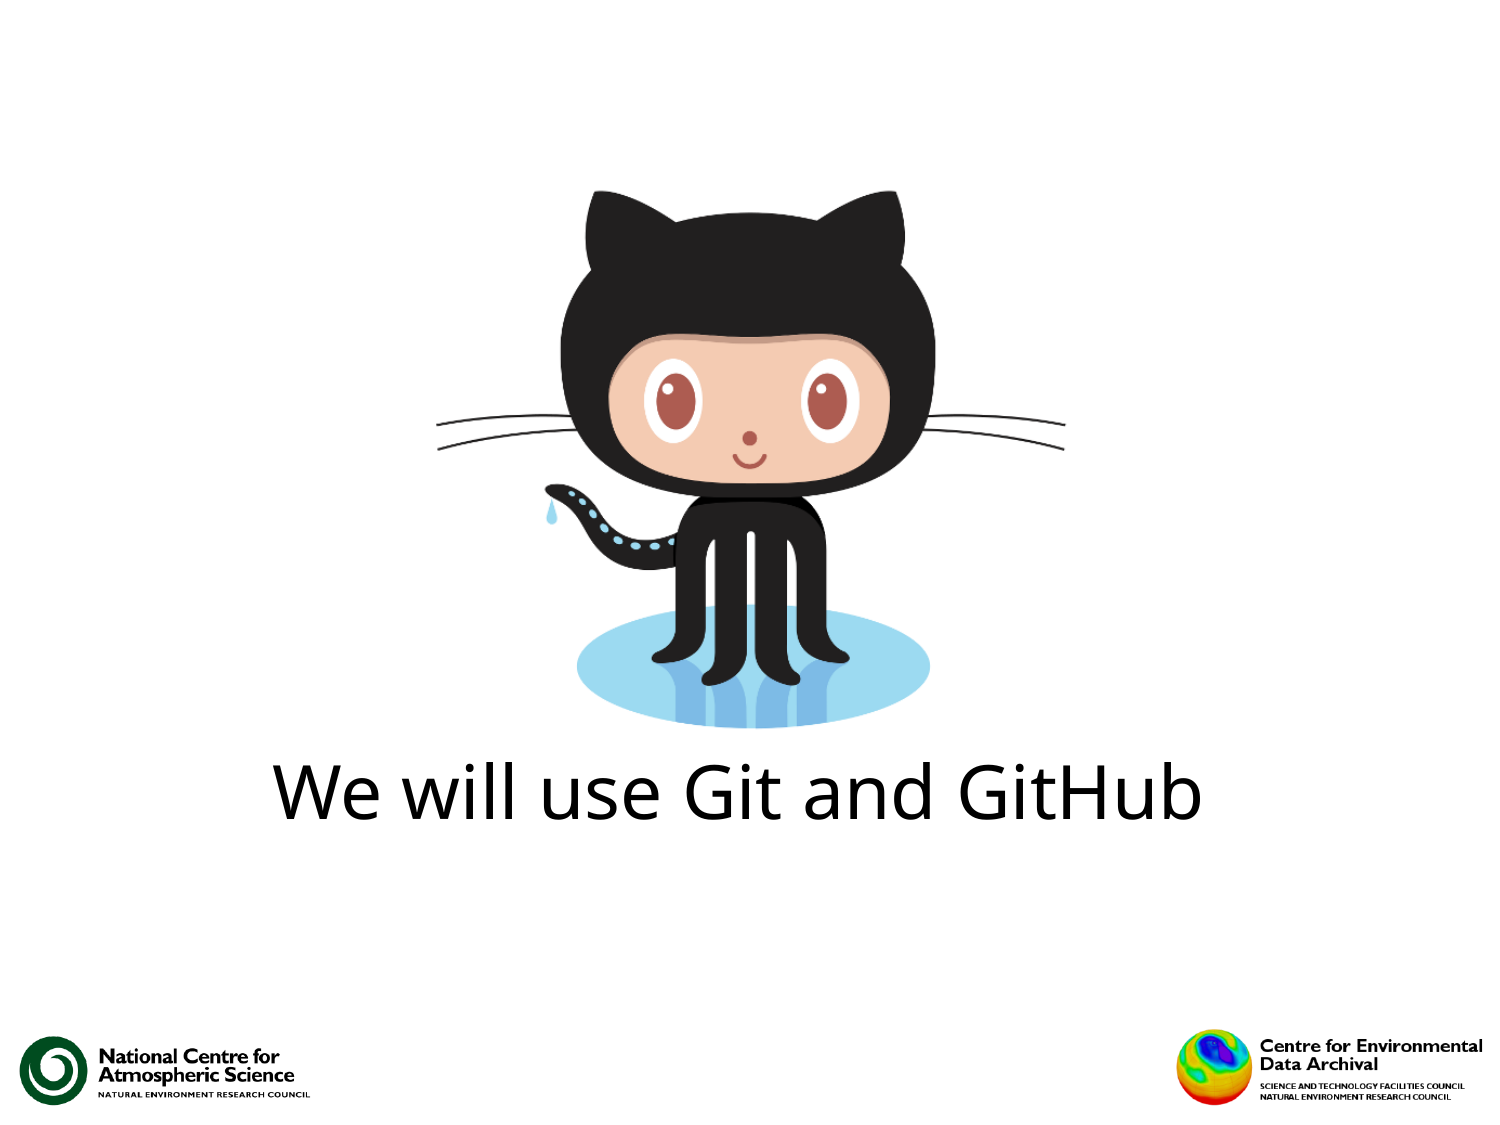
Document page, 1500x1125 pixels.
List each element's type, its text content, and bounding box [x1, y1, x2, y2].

picture [1169, 1023, 1495, 1110]
text_box We will use Git and GitHub [148, 810, 1329, 835]
picture [17, 1034, 313, 1106]
picture [103, 118, 1403, 801]
